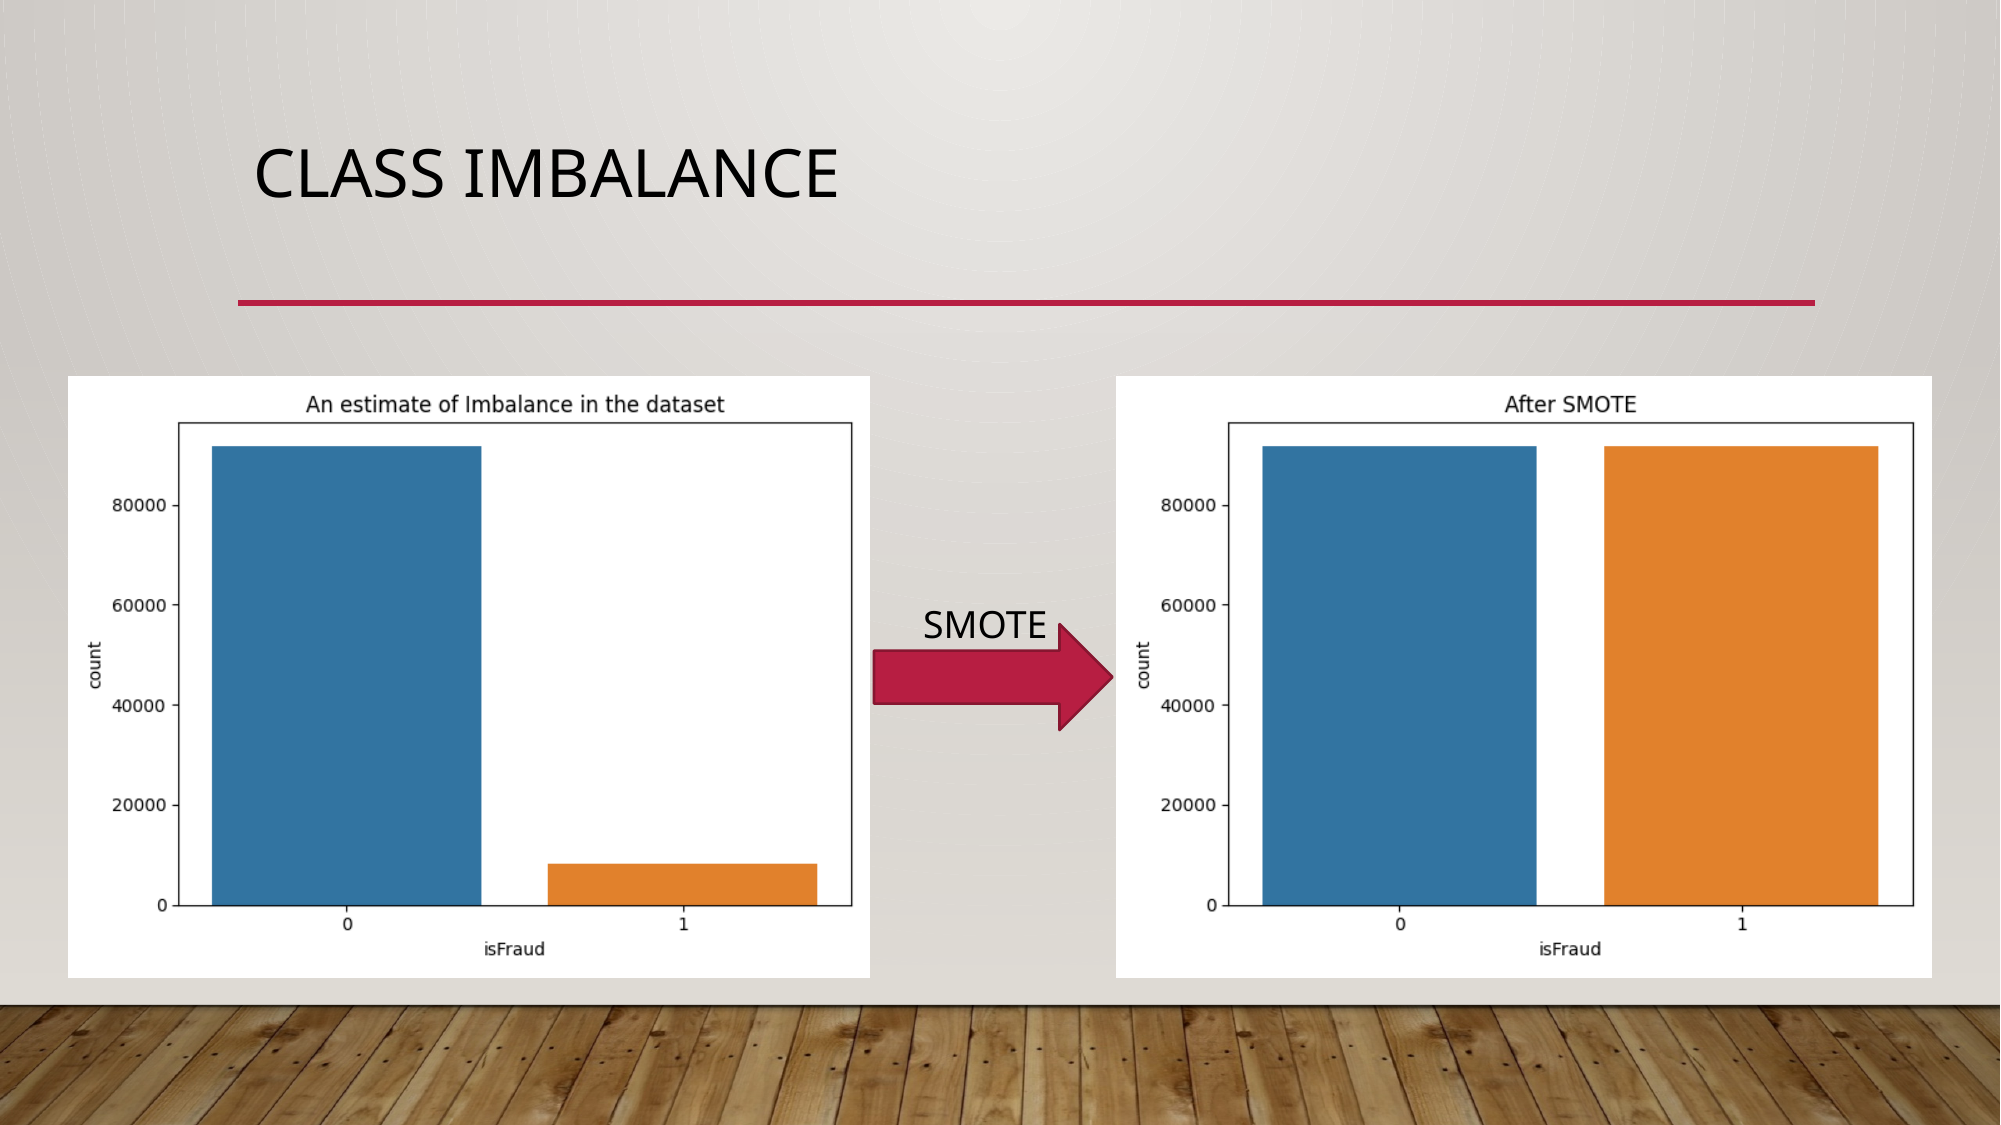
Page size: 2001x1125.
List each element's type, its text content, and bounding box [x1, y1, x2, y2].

text_box SMOTE [908, 593, 1078, 654]
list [67, 376, 871, 978]
text_box [872, 640, 1114, 732]
picture [0, 1005, 2000, 1125]
title CLASS IMBALANCE [238, 131, 1814, 305]
picture [1116, 376, 1933, 978]
